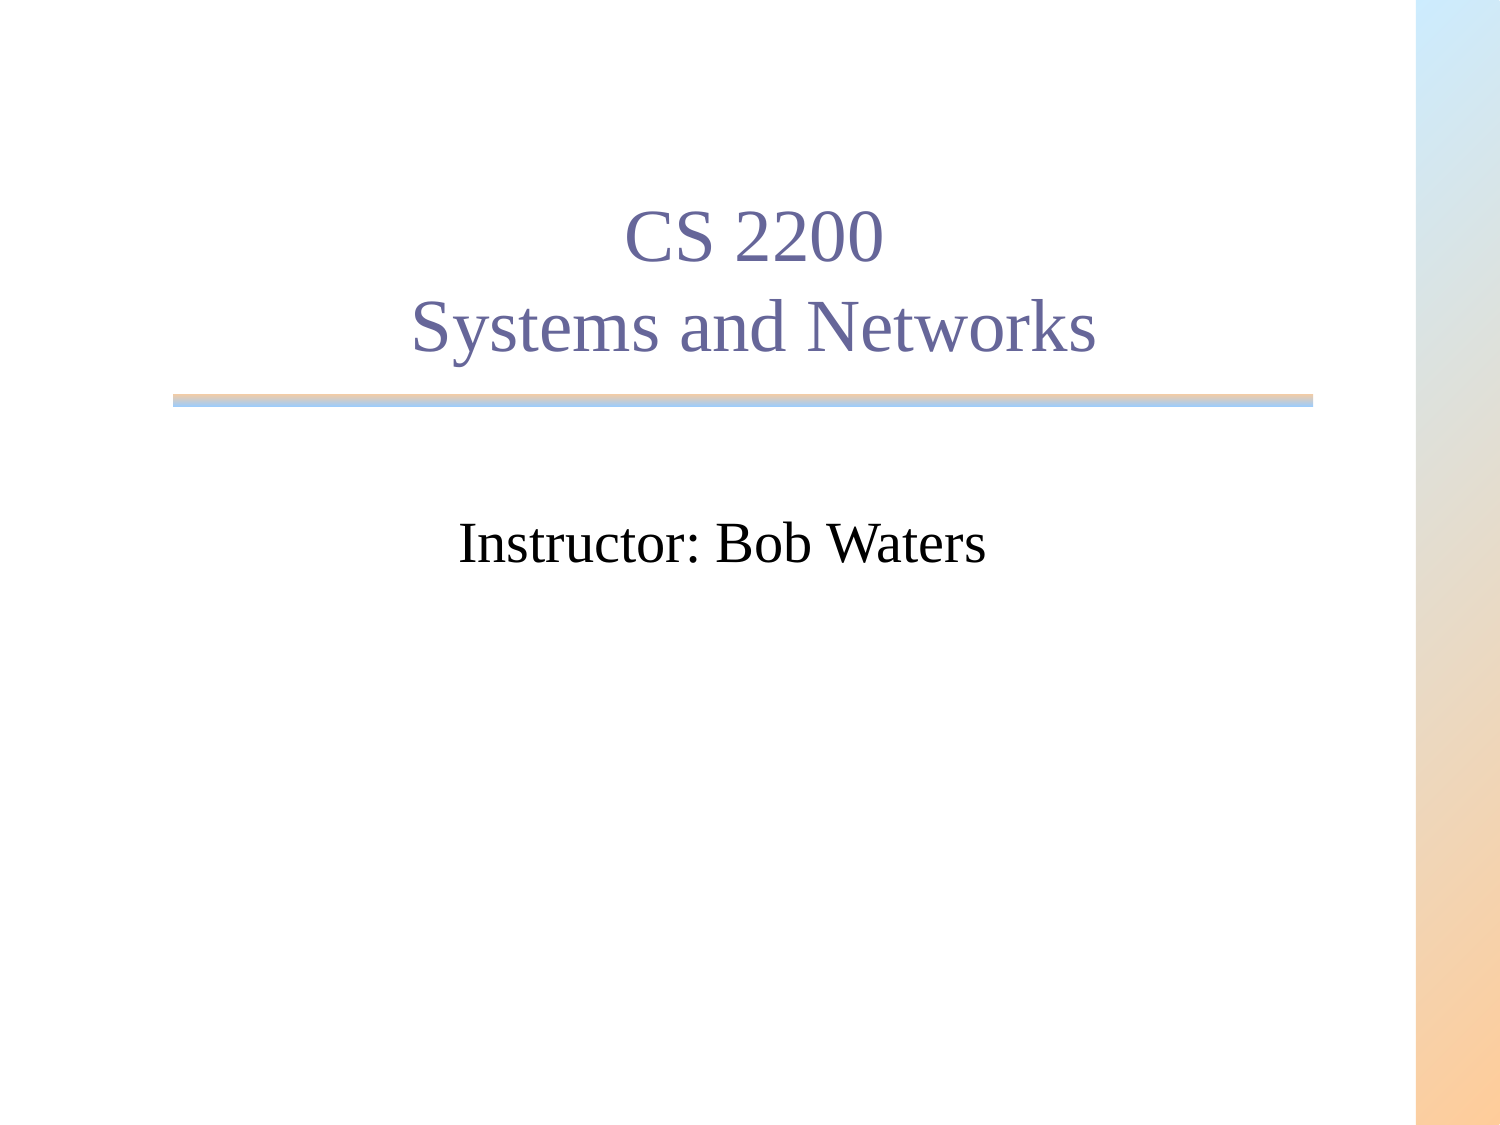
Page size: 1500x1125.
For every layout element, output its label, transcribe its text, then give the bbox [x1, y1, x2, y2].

title CS 2200 Systems and Networks [117, 151, 1391, 402]
